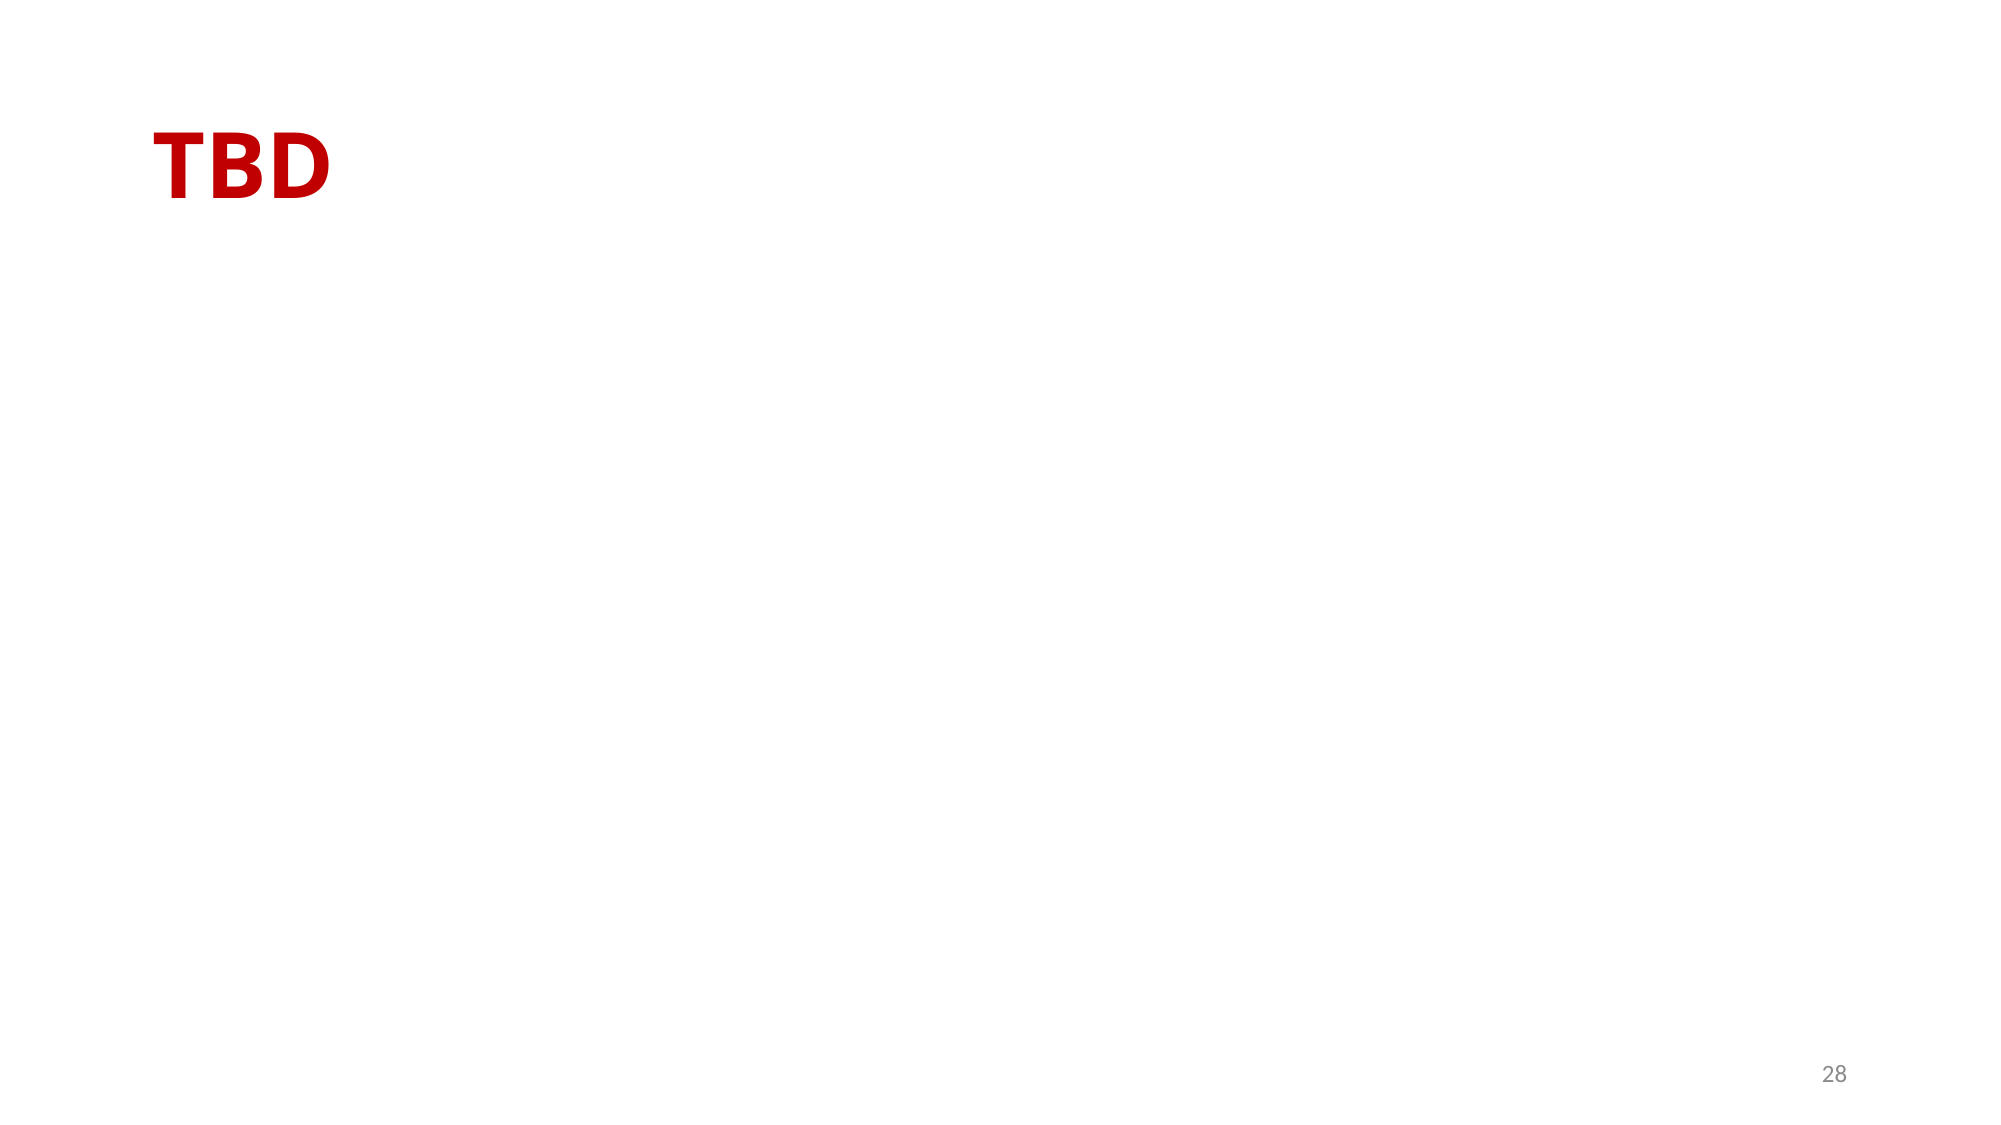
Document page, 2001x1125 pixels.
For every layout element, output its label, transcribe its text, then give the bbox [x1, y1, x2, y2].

title TBD [137, 59, 1863, 278]
slide_number 28 [1412, 1042, 1863, 1103]
